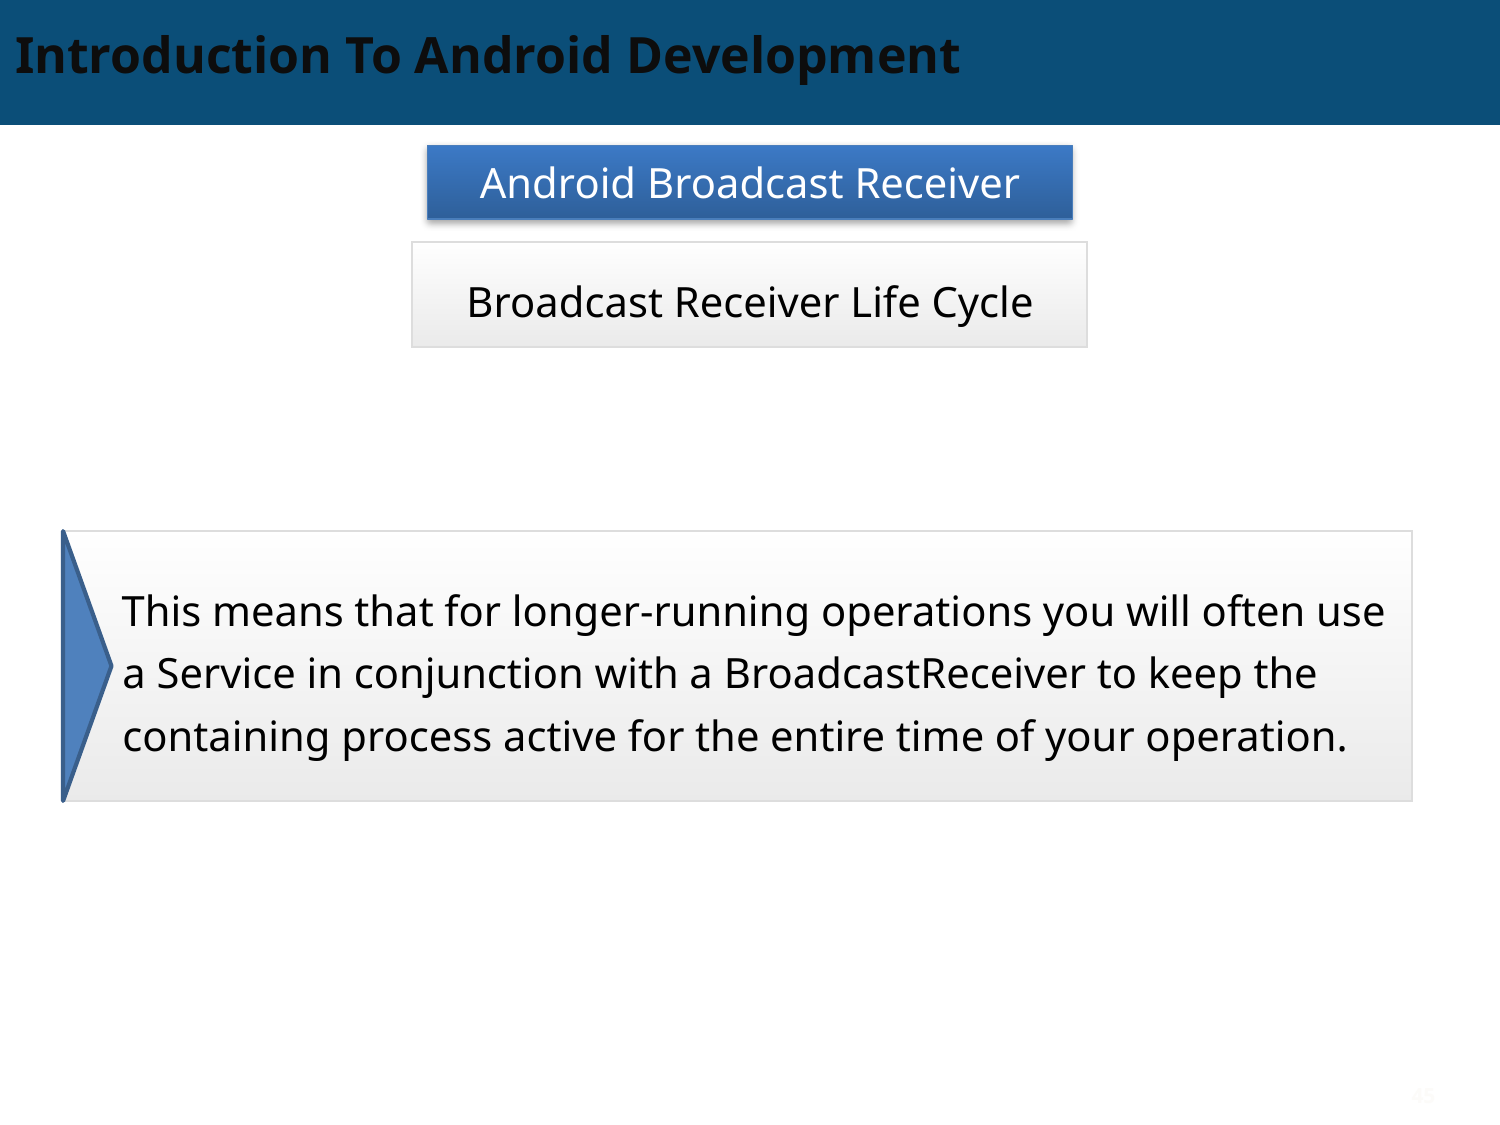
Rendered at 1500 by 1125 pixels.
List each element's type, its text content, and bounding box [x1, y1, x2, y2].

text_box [61, 530, 1412, 802]
text_box Broadcast Receiver Life Cycle [412, 241, 1088, 347]
text_box Android Broadcast Receiver [427, 145, 1073, 220]
title Introduction To Android Development [0, 21, 1351, 86]
